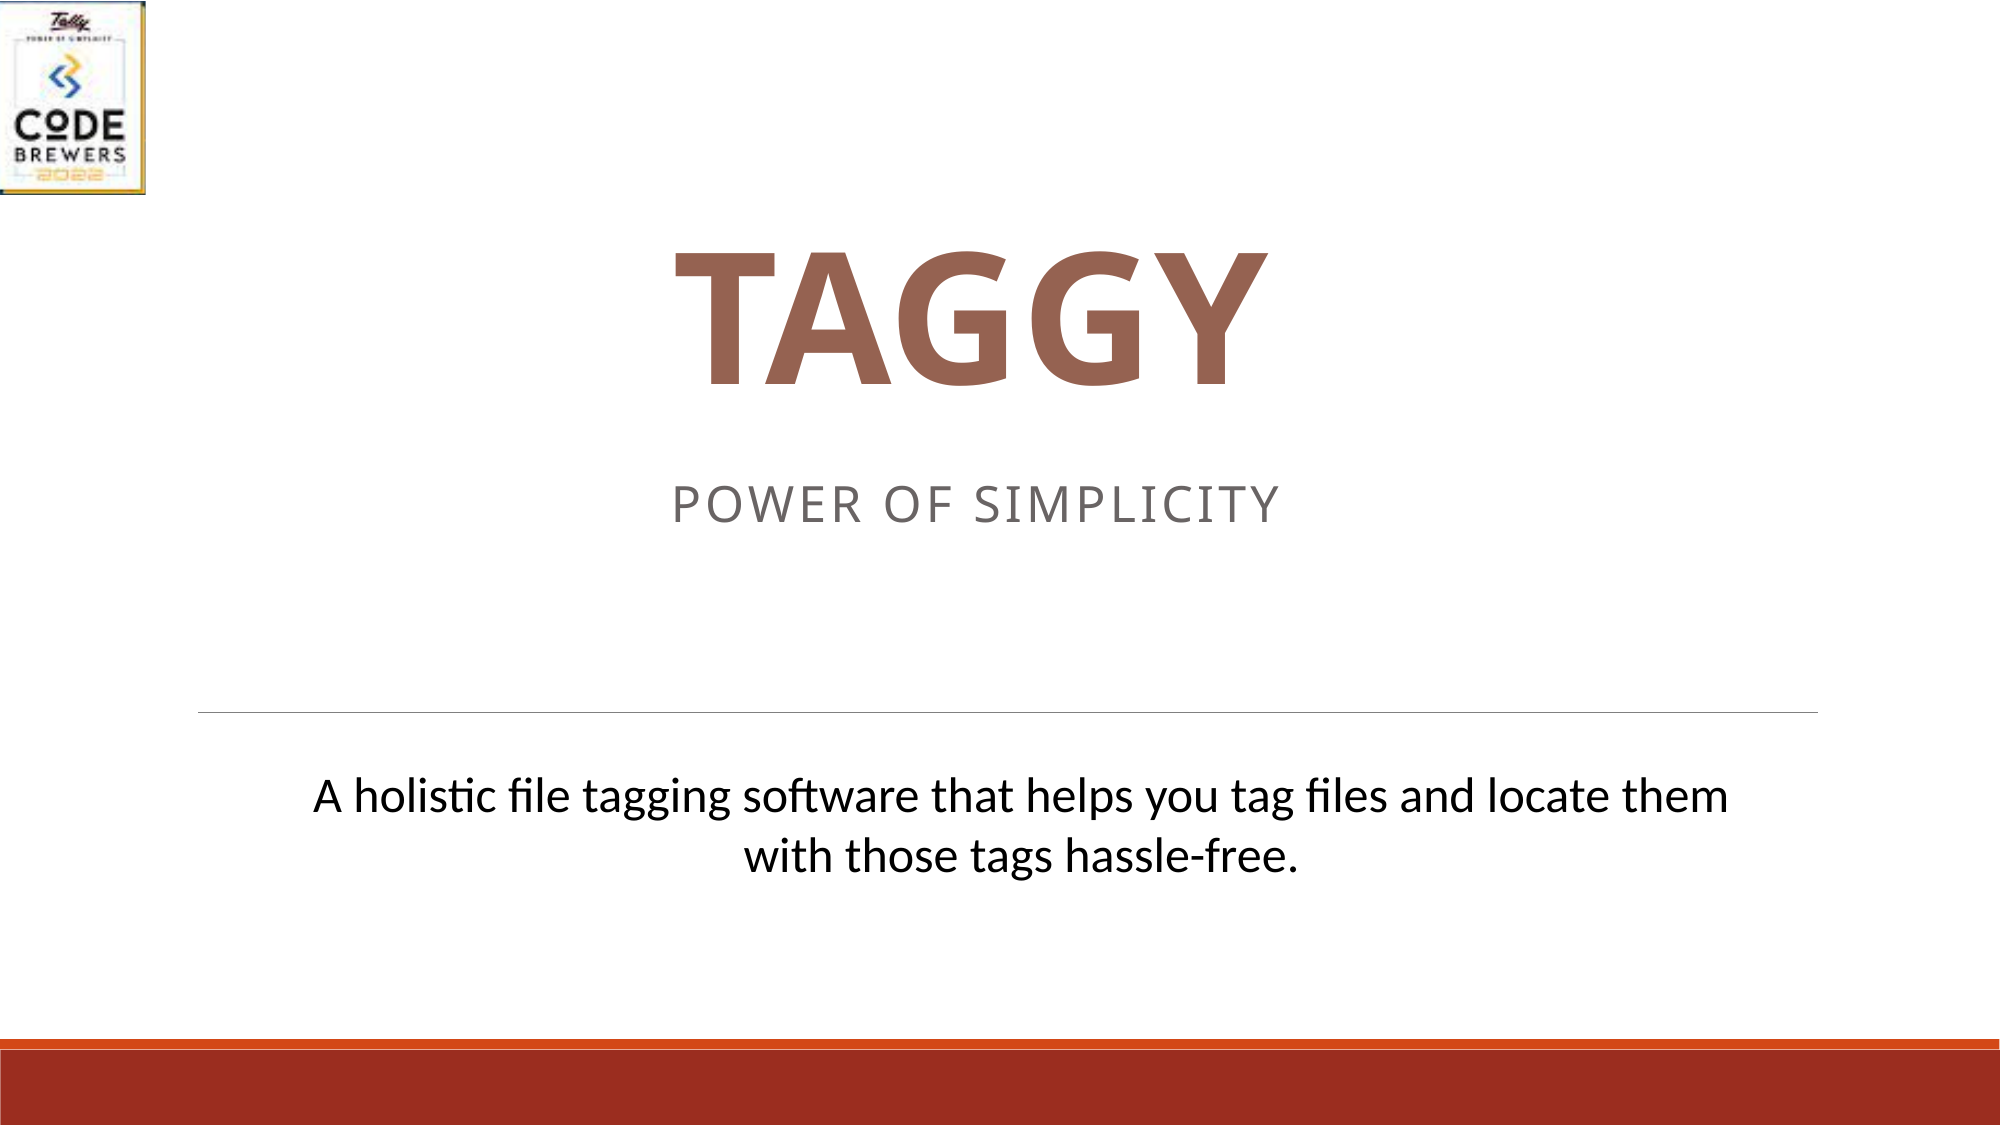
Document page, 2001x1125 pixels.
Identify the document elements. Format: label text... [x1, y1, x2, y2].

title TAGGY [145, 209, 1796, 430]
subtitle Power of simplicity [150, 471, 1801, 659]
text_box A holistic file tagging software that helps you tag files and locate them with those tags hassle-free. [250, 754, 1793, 890]
picture [0, 0, 147, 196]
